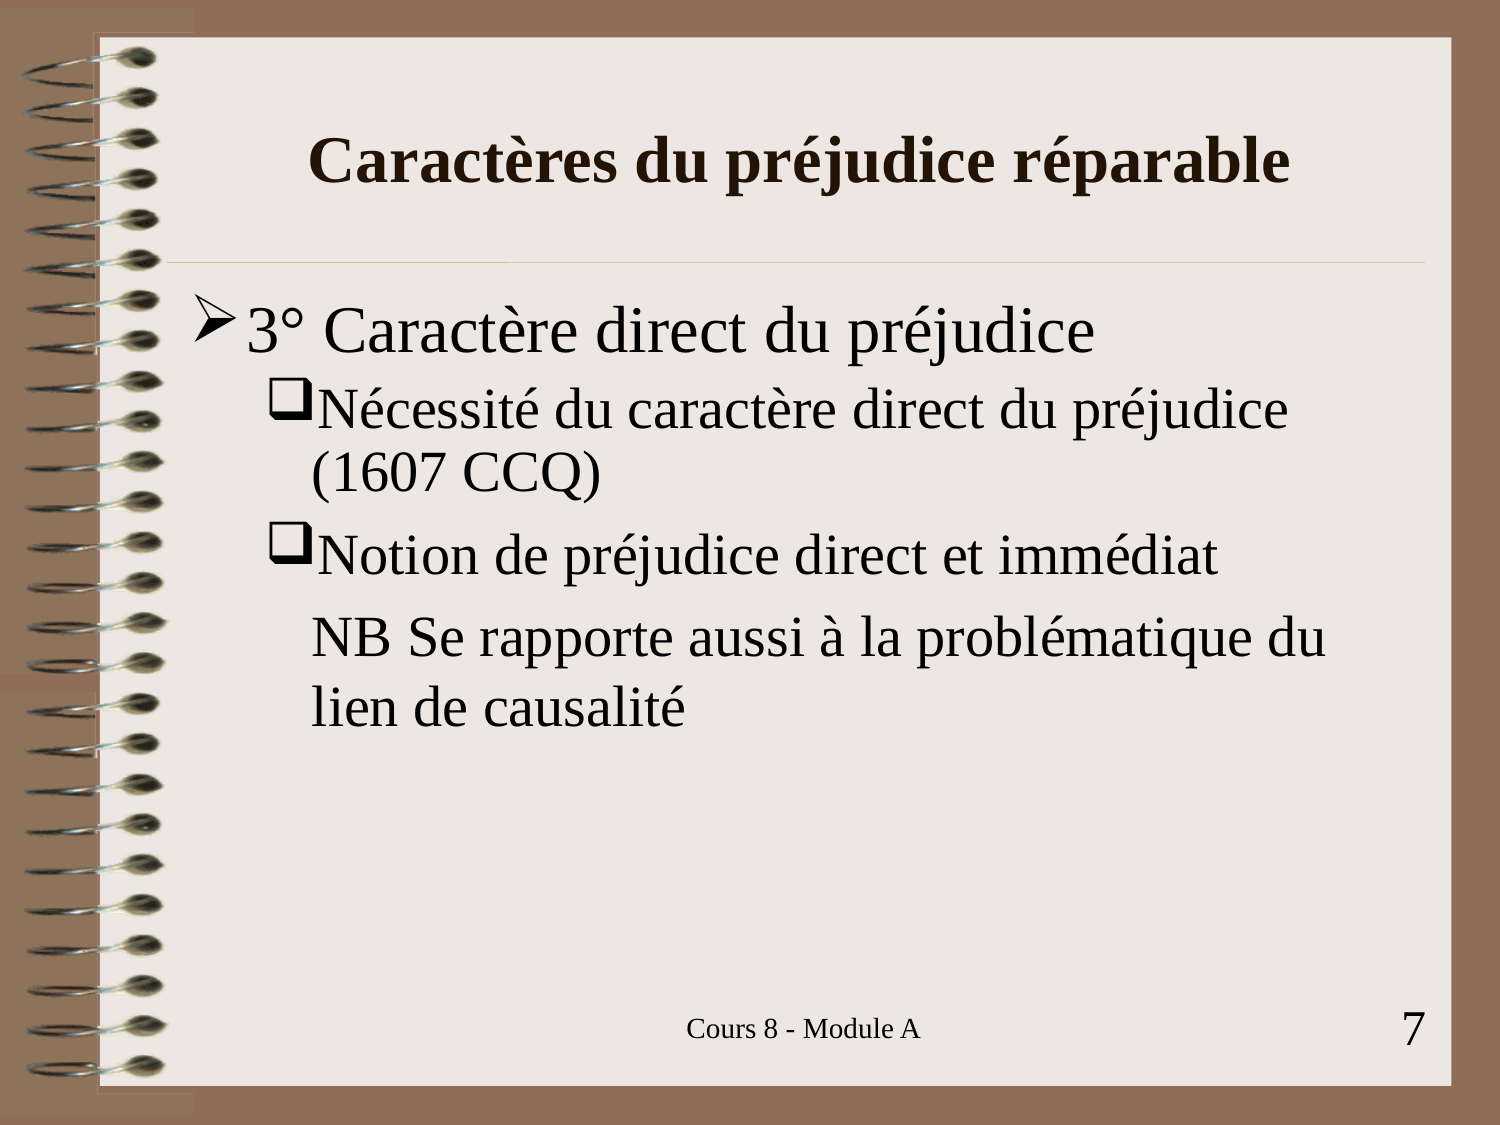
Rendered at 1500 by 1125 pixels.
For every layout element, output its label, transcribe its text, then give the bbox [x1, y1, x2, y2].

list 3° Caractère direct du préjudice Nécessité du caractère direct du préjudice (1607 CCQ) Notion de préjudice direct et immédiat NB Se rapporte aussi à la problématique du lien de causalité [174, 287, 1425, 1020]
picture [0, 692, 194, 1115]
footer Cours 8 - Module A [566, 1020, 1042, 1078]
picture [0, 8, 194, 674]
title Caractères du préjudice réparable [174, 62, 1425, 250]
slide_number 7 [1128, 987, 1442, 1063]
